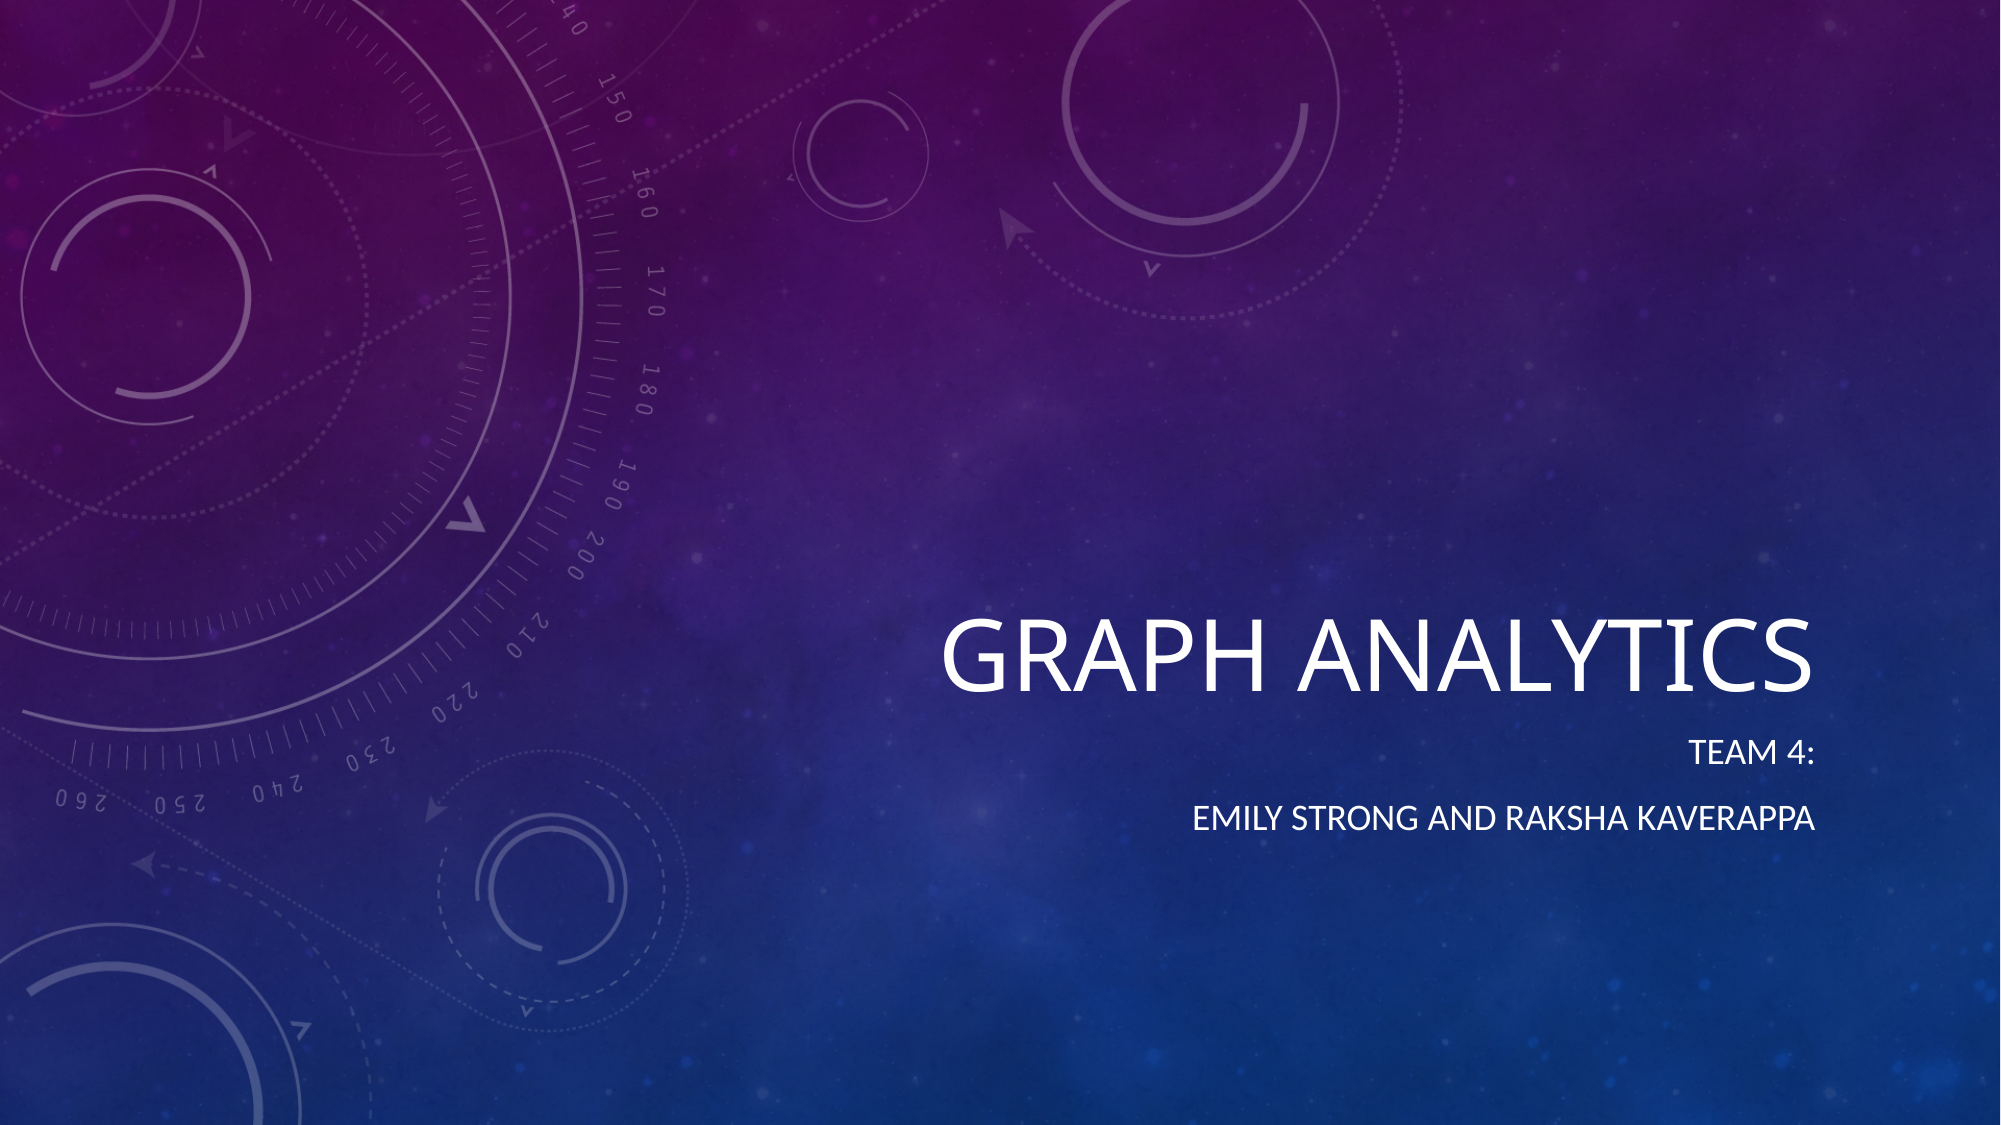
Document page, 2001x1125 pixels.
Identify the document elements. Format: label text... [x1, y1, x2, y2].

title Graph Analytics [650, 322, 1831, 719]
picture [0, 0, 2001, 1125]
subtitle Team 4: Emily Strong and Raksha Kaverappa [650, 719, 1831, 950]
